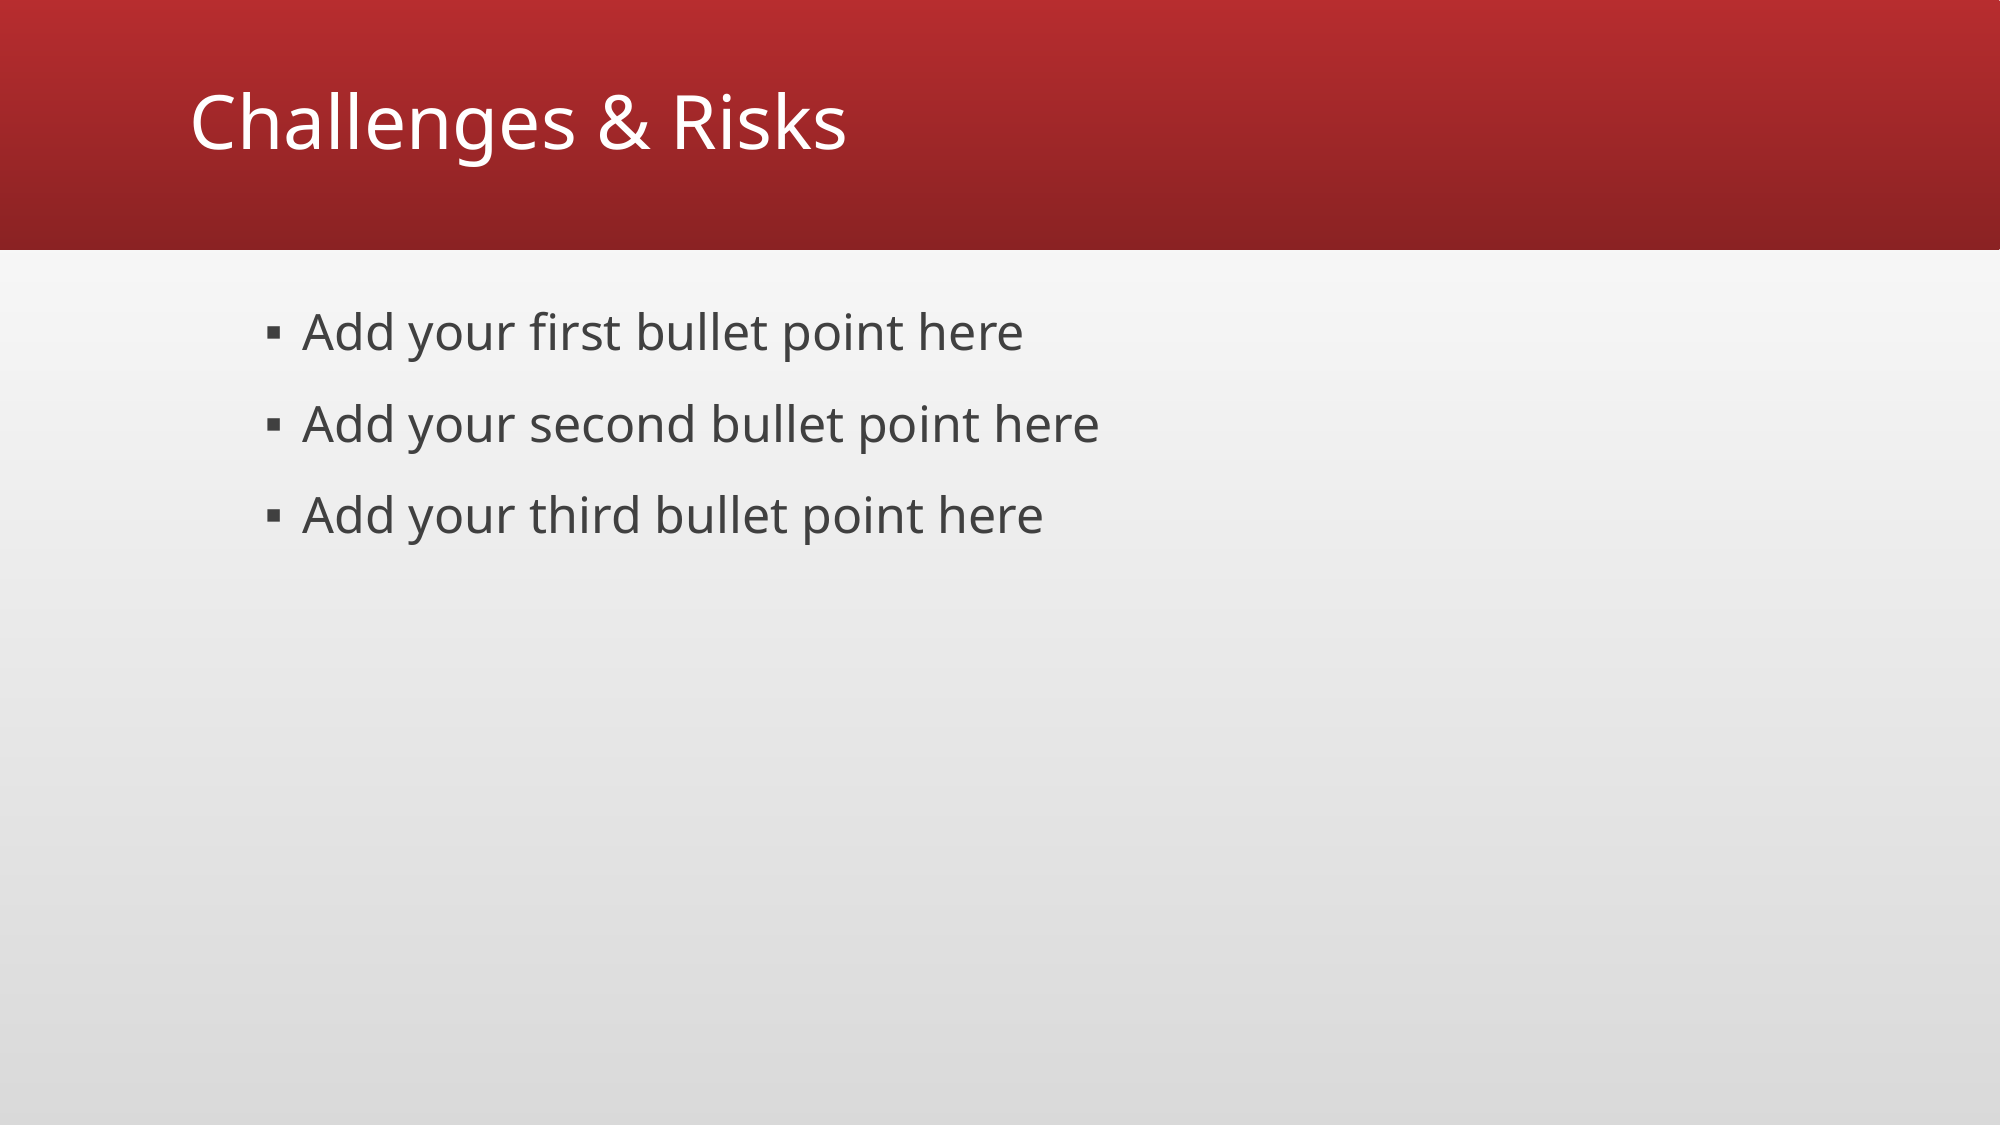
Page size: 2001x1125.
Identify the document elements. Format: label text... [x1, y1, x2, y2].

list Add your first bullet point here Add your second bullet point here Add your third bullet point here [249, 299, 1750, 1050]
title Challenges & Risks [174, 16, 1825, 234]
